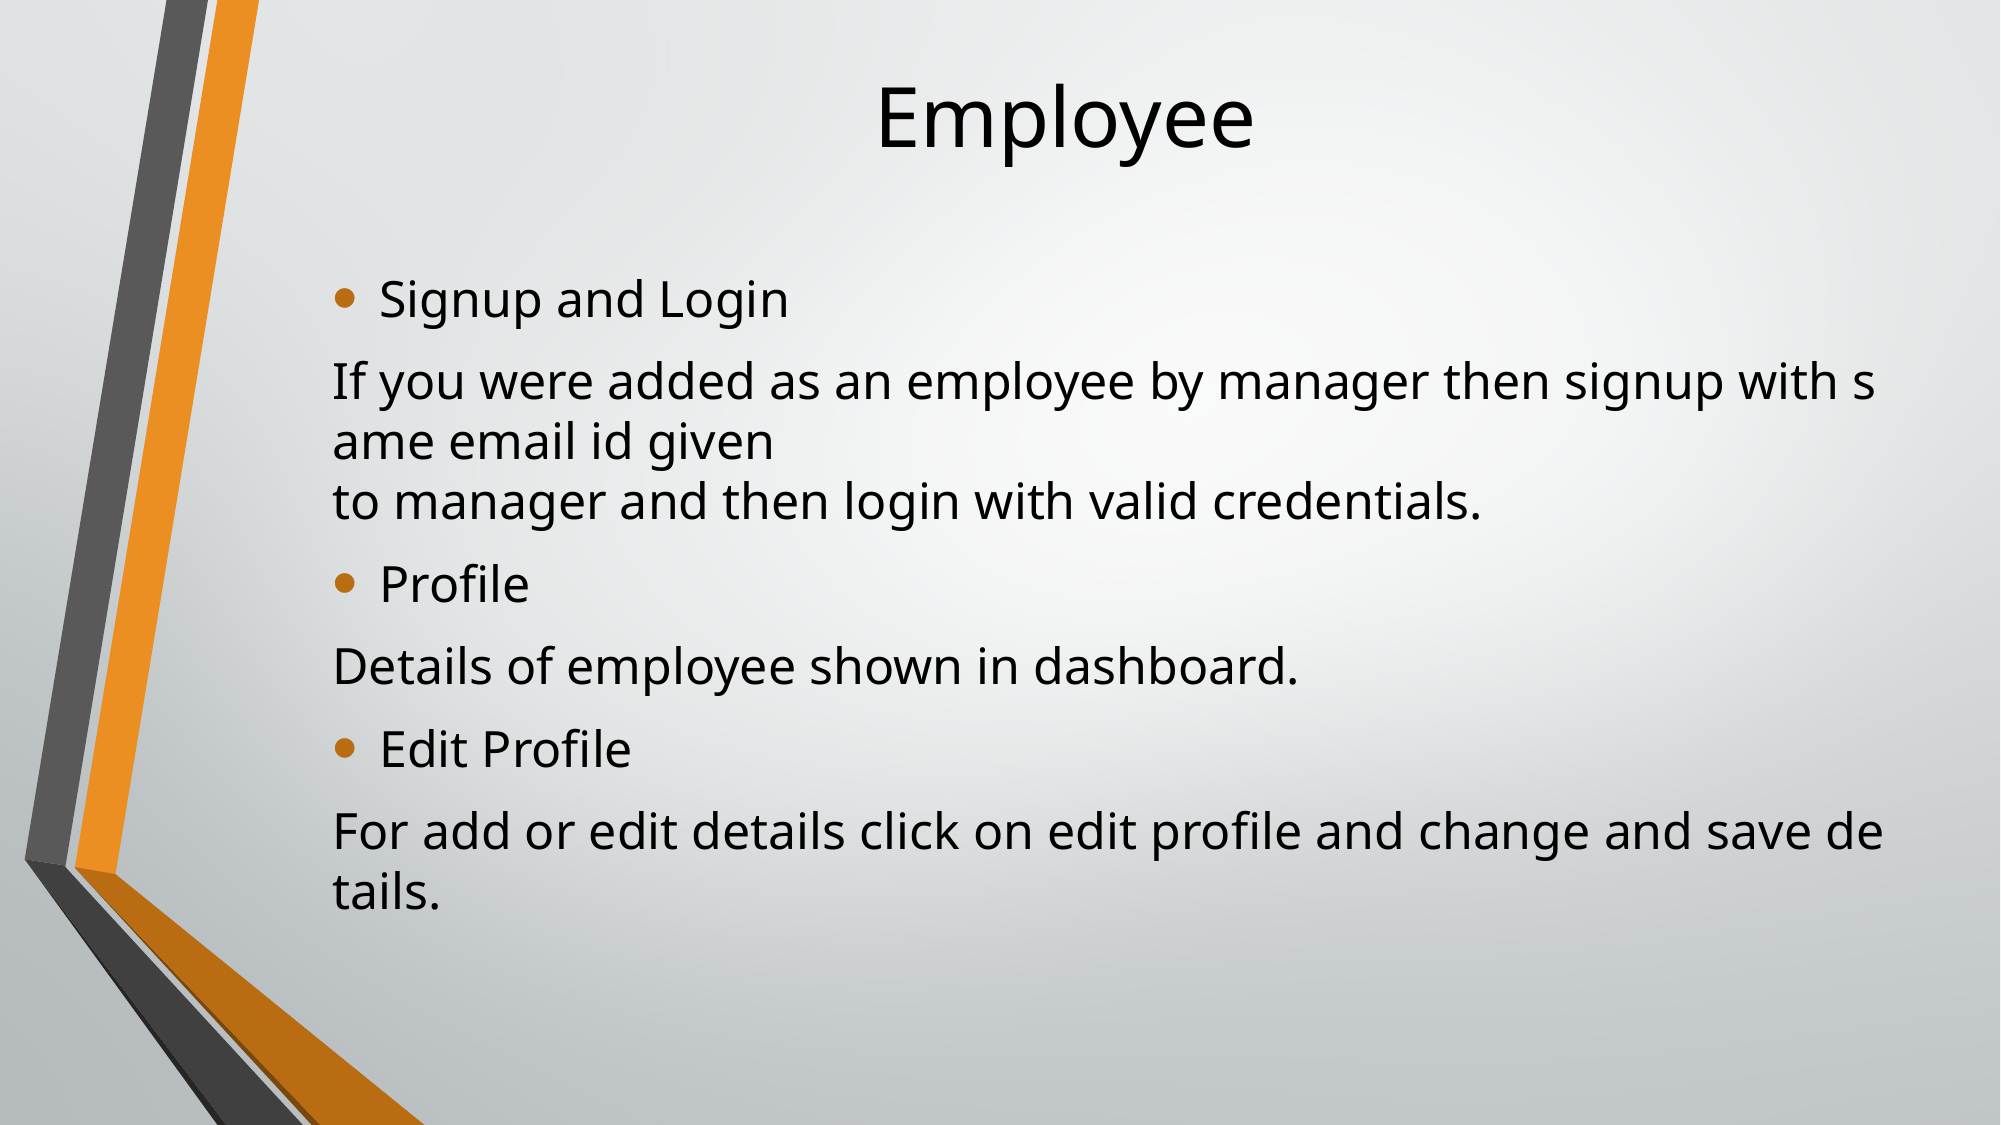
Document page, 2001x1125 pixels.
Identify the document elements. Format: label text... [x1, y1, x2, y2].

list Signup and Login If you were added as an employee by manager then signup with same email id given to manager and then login with valid credentials. Profile Details of employee shown in dashboard. Edit Profile For add or edit details click on edit profile and change and save details. [317, 260, 1904, 1014]
title Employee [243, 0, 1887, 229]
